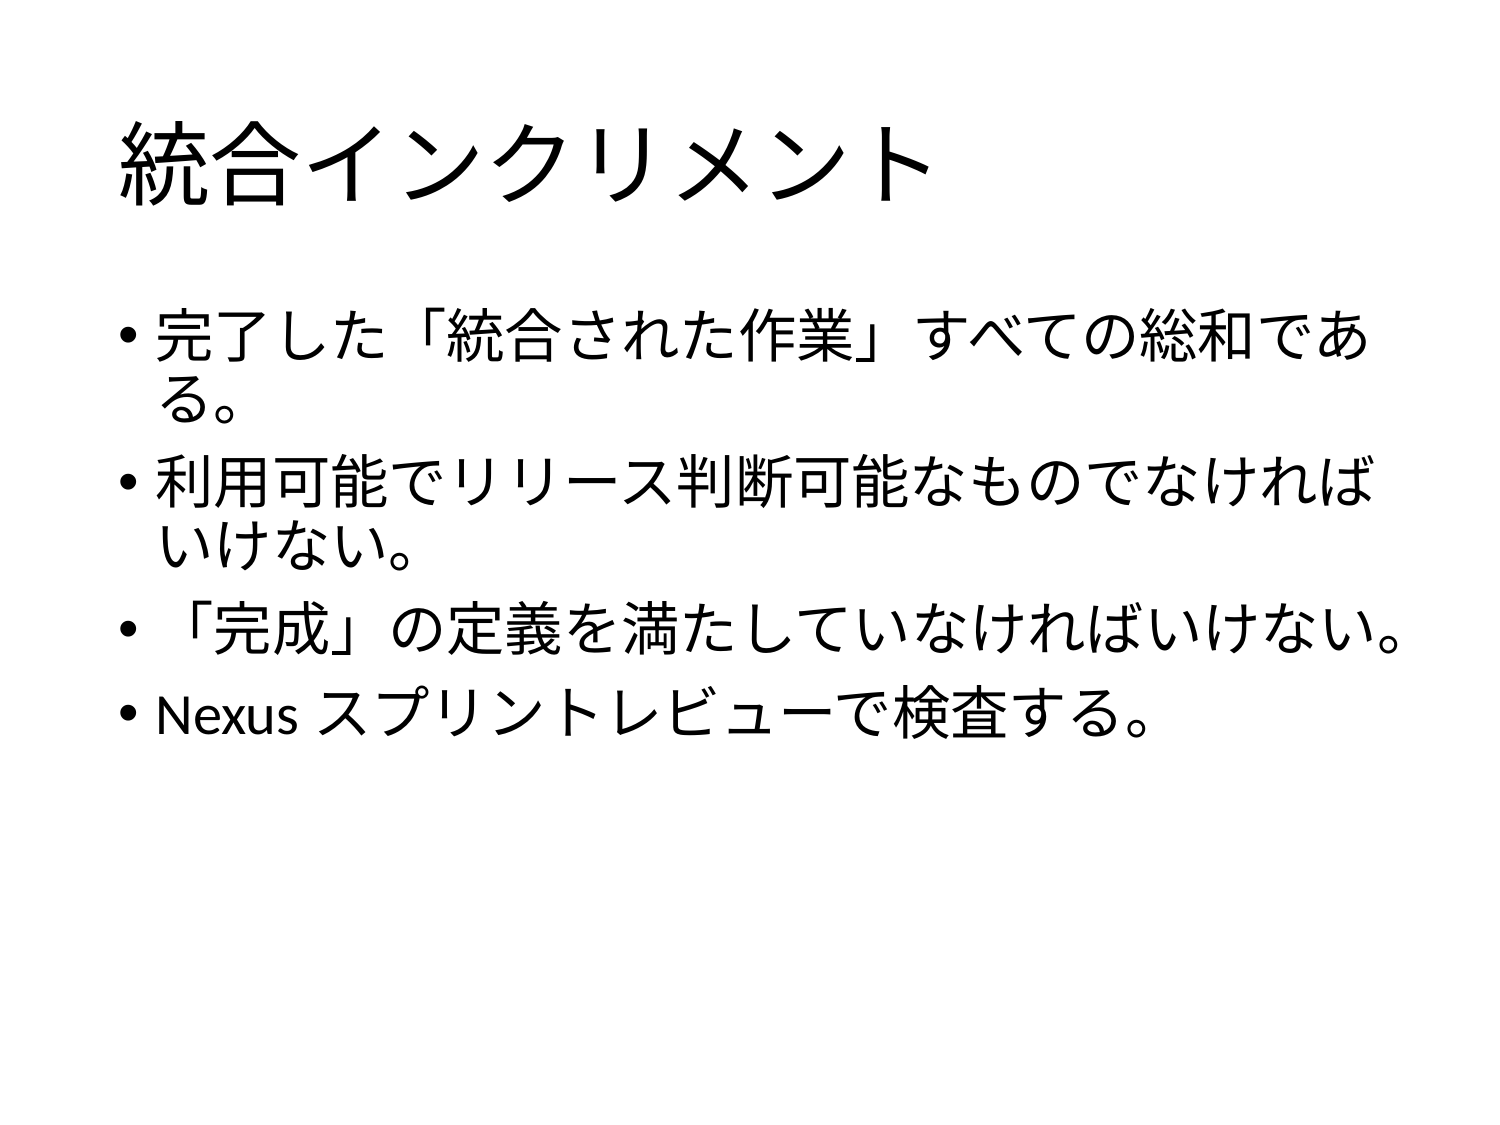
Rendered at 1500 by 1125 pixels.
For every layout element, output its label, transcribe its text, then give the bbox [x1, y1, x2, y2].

title 統合インクリメント [103, 59, 1397, 278]
list 完了した「統合された作業」すべての総和である。 利用可能でリリース判断可能なものでなければいけない。 「完成」の定義を満たしていなければいけない。 Nexusスプリントレビューで検査する。 [103, 299, 1397, 1014]
